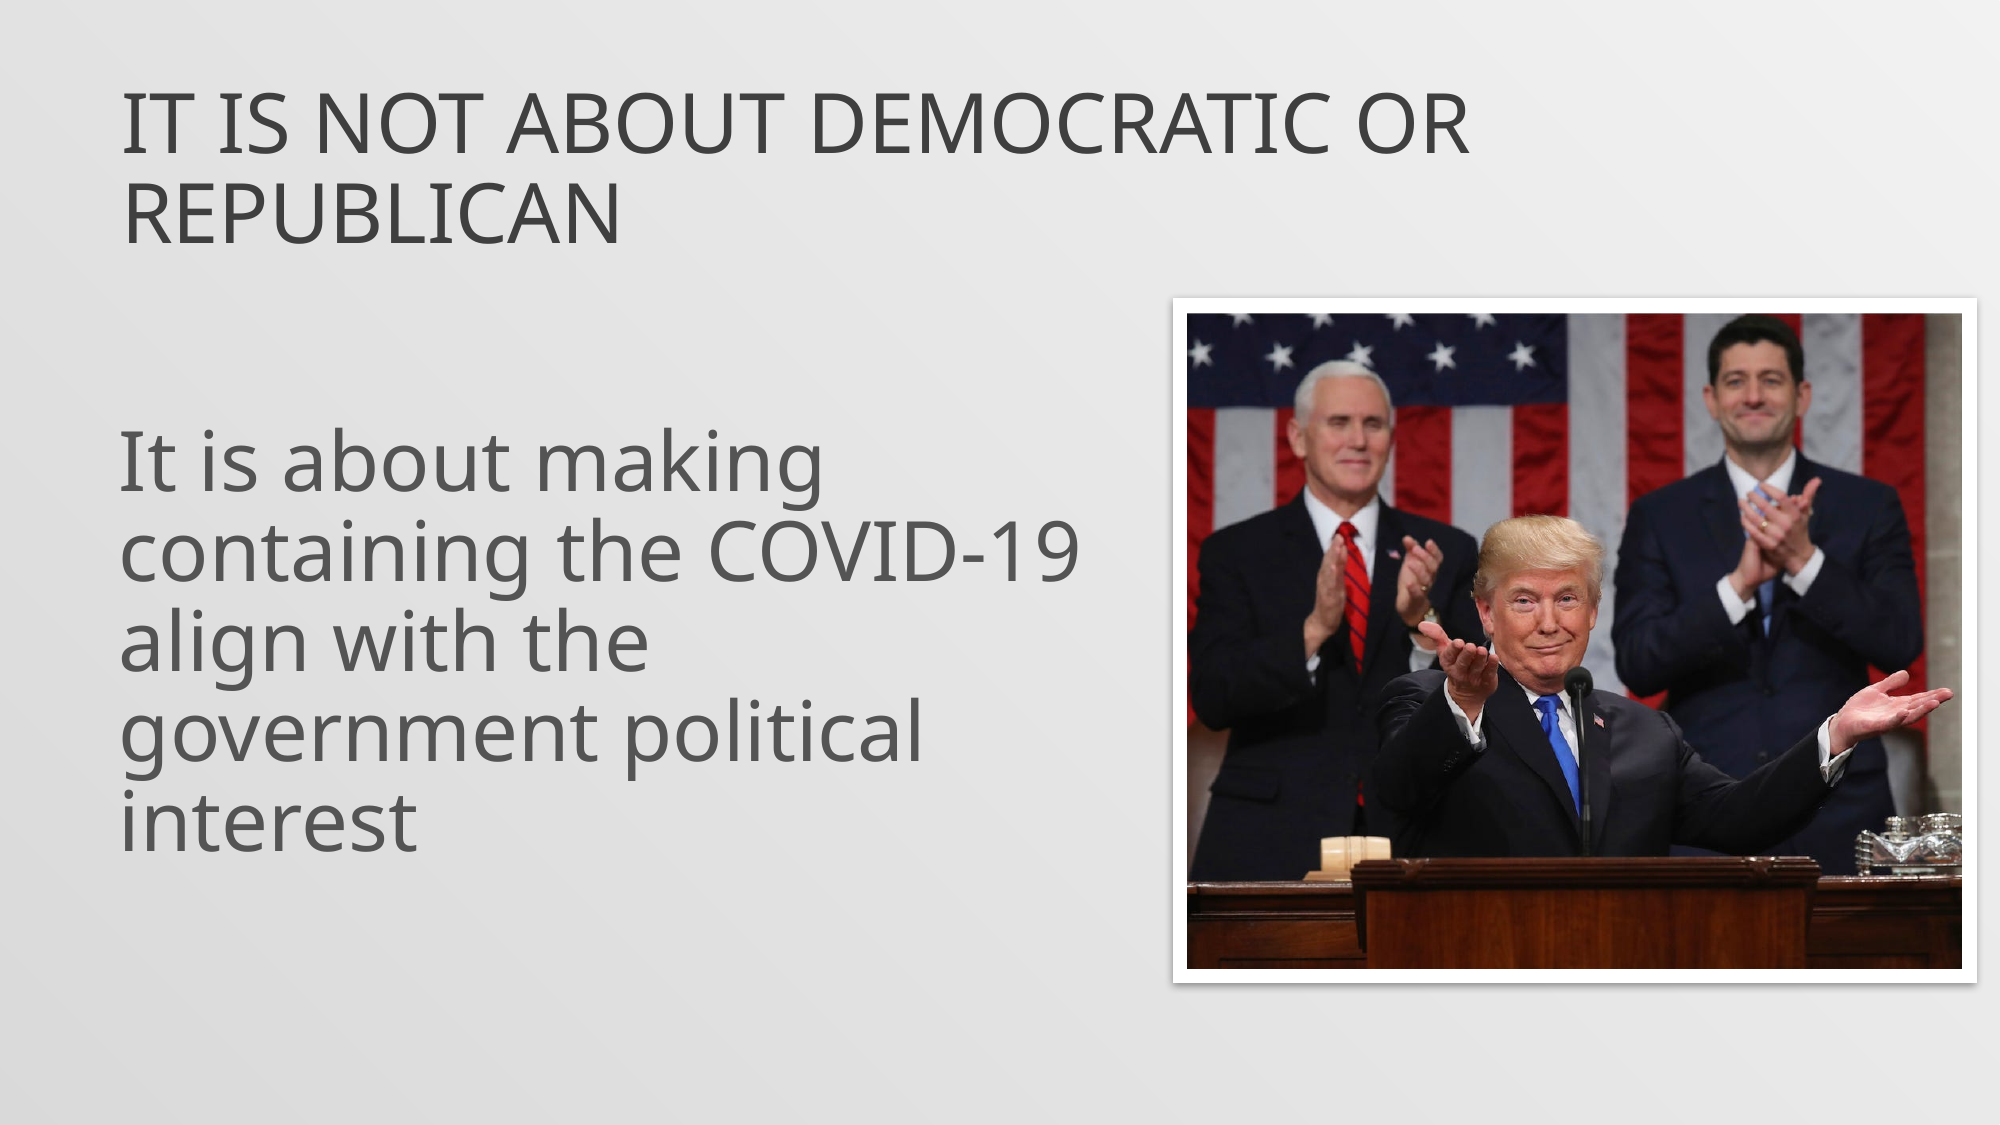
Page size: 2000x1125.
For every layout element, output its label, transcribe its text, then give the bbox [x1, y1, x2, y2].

picture [1187, 312, 1962, 969]
text_box It is about making containing the COVID-19 align with the government political interest [103, 412, 1142, 1101]
text_box It is not about Democratic or republican [105, 74, 1649, 304]
